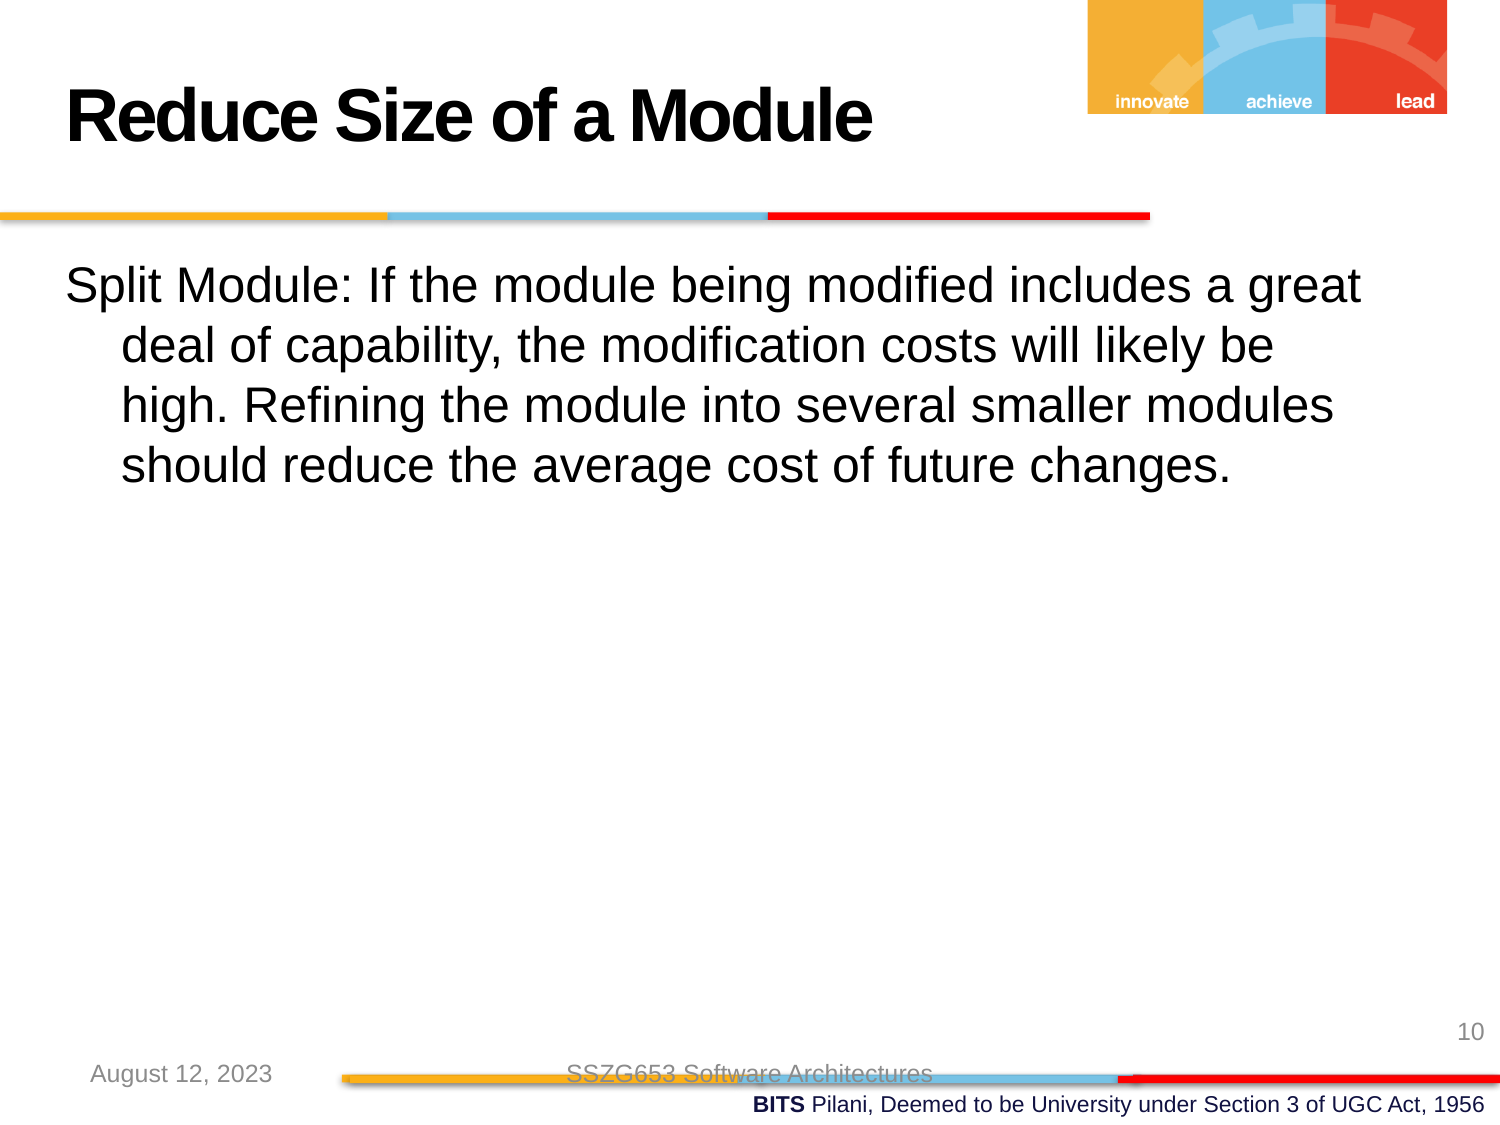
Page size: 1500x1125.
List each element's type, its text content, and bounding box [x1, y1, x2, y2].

list Split Module: If the module being modified includes a great deal of capability, the modification costs will likely be high. Refining the module into several smaller modules should reduce the average cost of future changes. [50, 245, 1400, 988]
list Reduce Size of a Module [50, 24, 1088, 213]
slide_number 10 [1149, 1000, 1500, 1061]
picture [1087, 0, 1448, 114]
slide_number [75, 1042, 425, 1103]
footer SSZG653 Software Architectures [512, 1042, 988, 1103]
